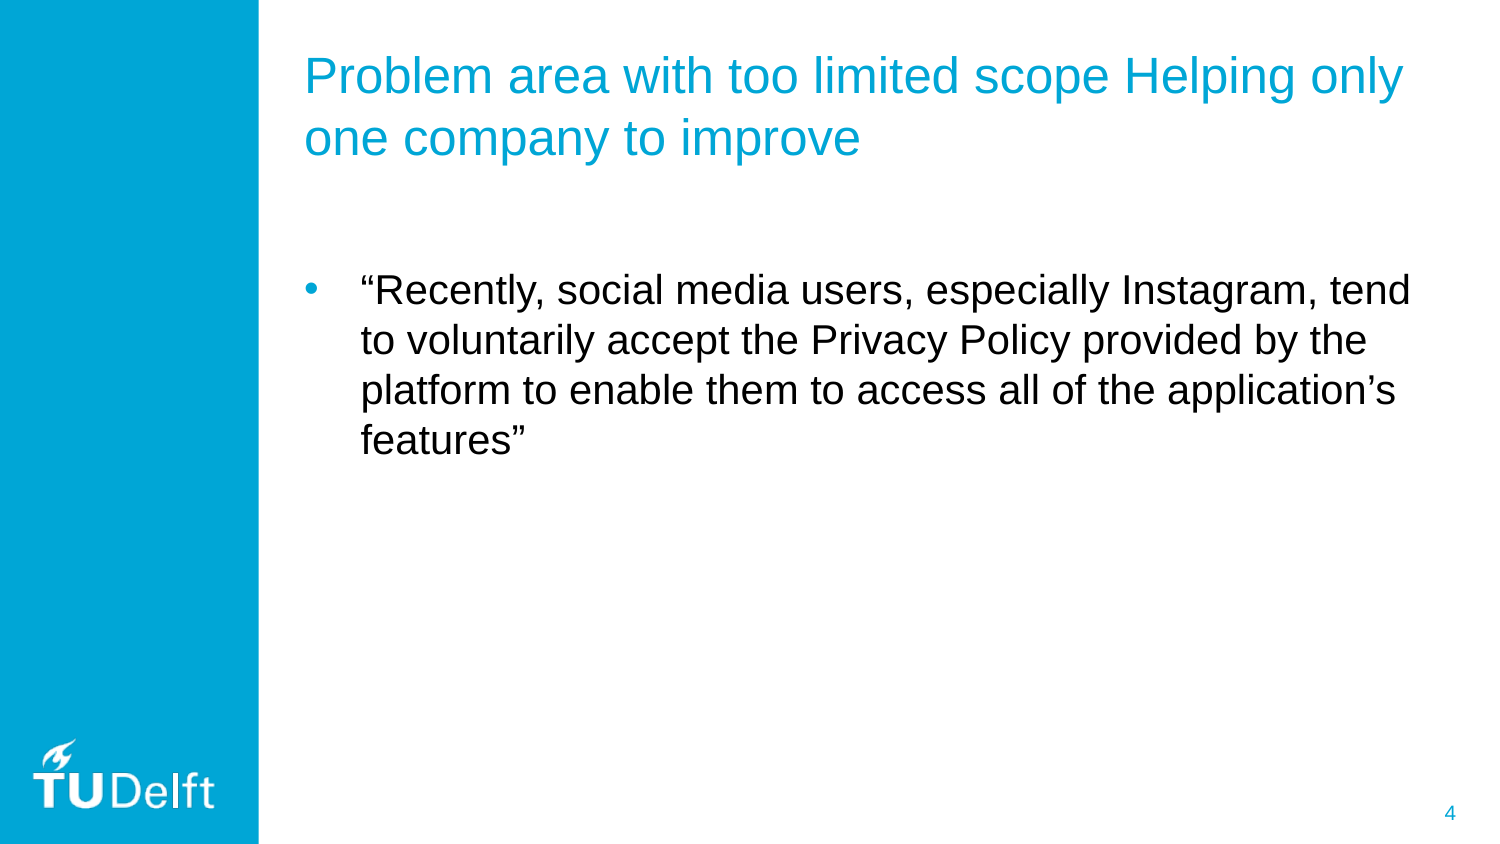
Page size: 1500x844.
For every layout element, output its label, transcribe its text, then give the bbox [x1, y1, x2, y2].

title Problem area with too limited scope Helping only one company to improve [289, 33, 1455, 175]
list “Recently, social media users, especially Instagram, tend to voluntarily accept the Privacy Policy provided by the platform to enable them to access all of the application’s features” [289, 196, 1455, 769]
